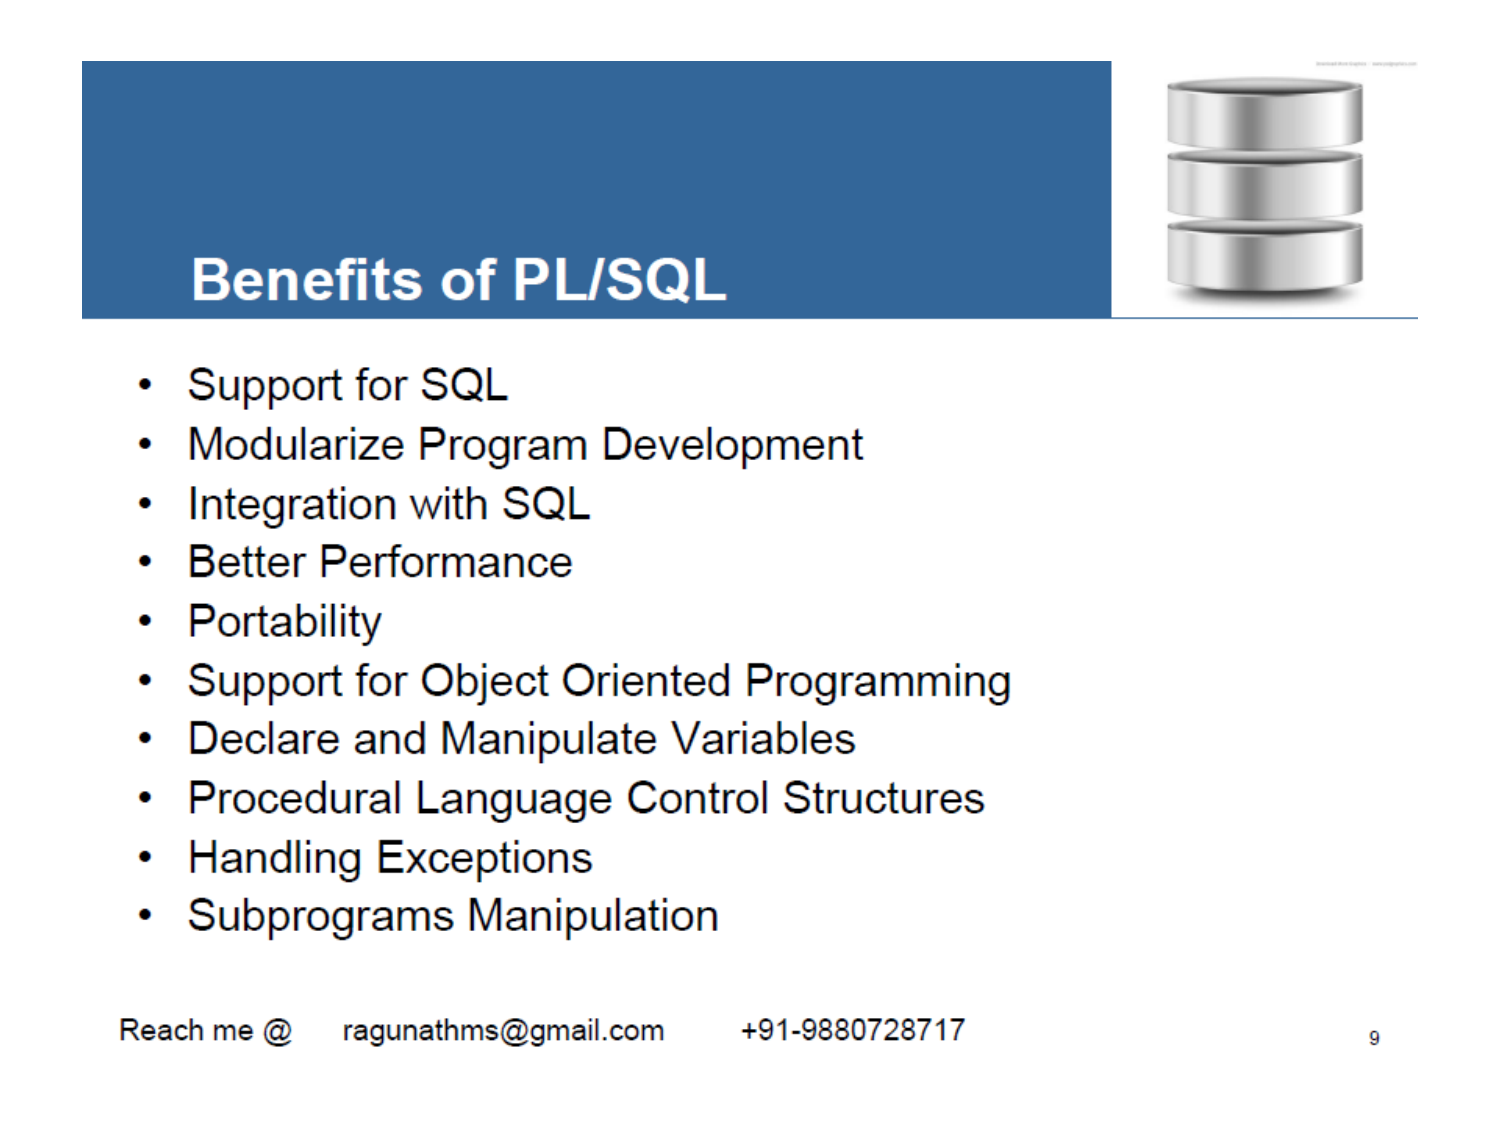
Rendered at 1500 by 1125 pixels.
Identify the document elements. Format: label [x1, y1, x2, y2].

picture [81, 61, 1419, 1064]
